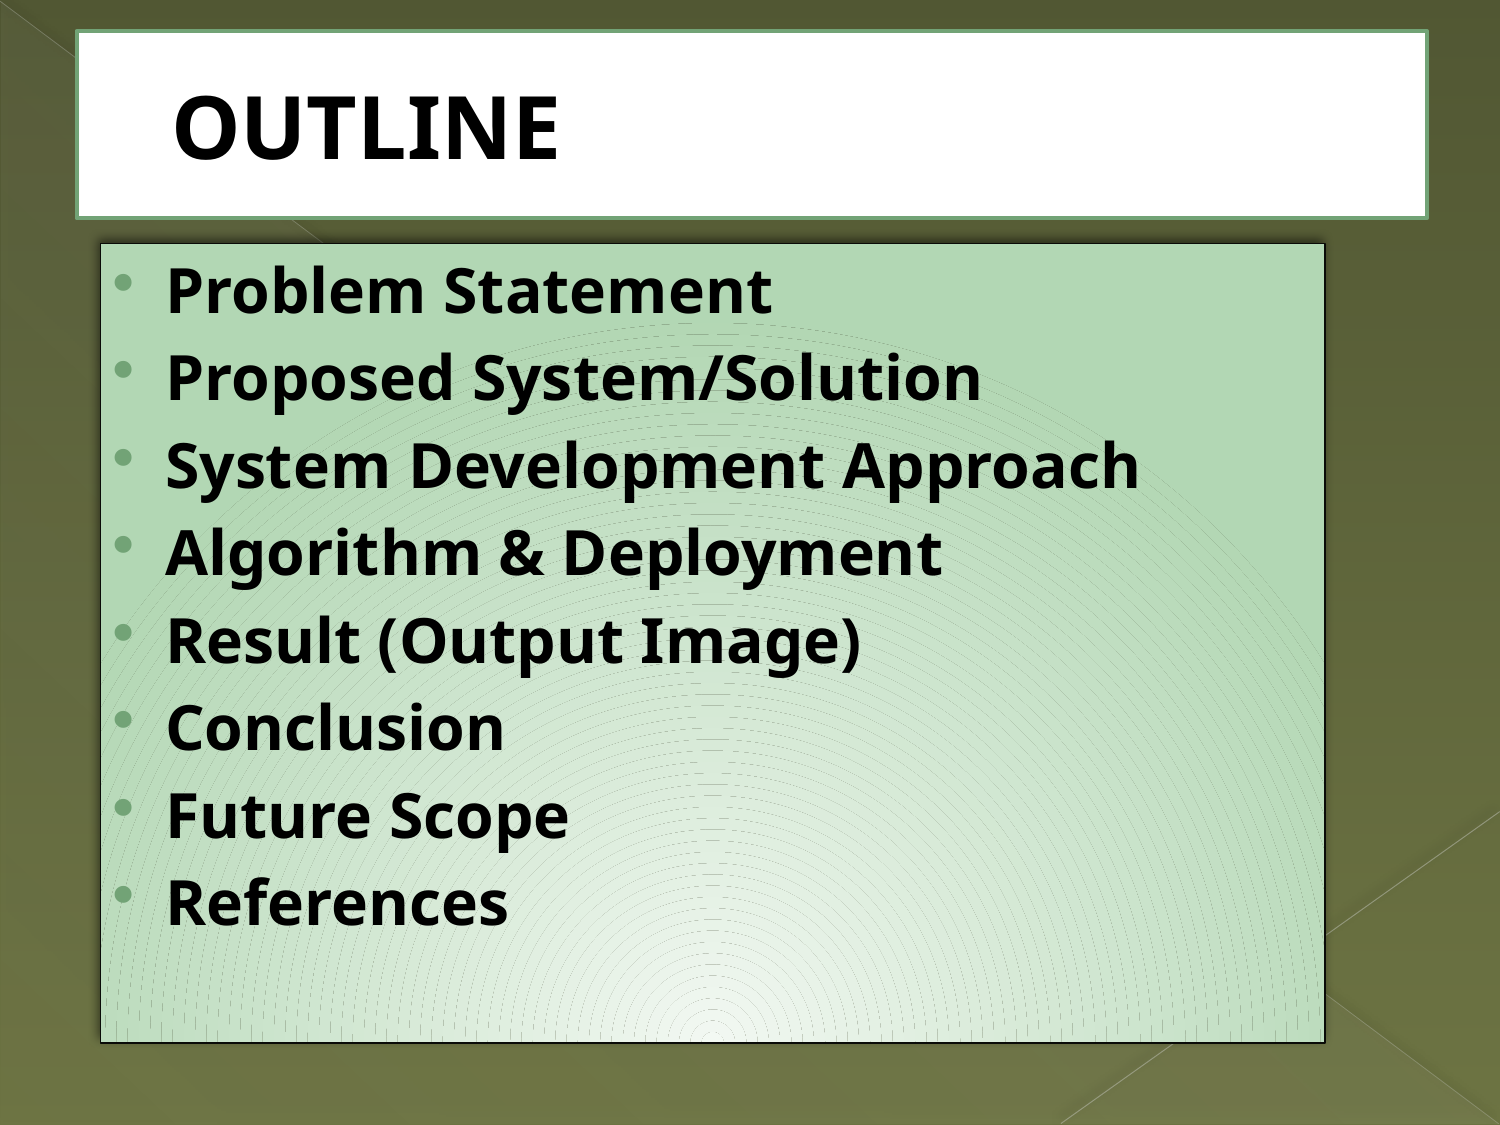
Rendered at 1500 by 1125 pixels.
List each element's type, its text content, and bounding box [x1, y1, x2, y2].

title OUTLINE [75, 29, 1429, 220]
list Problem Statement Proposed System/Solution System Development Approach Algorithm & Deployment Result (Output Image) Conclusion Future Scope References [100, 243, 1326, 1044]
